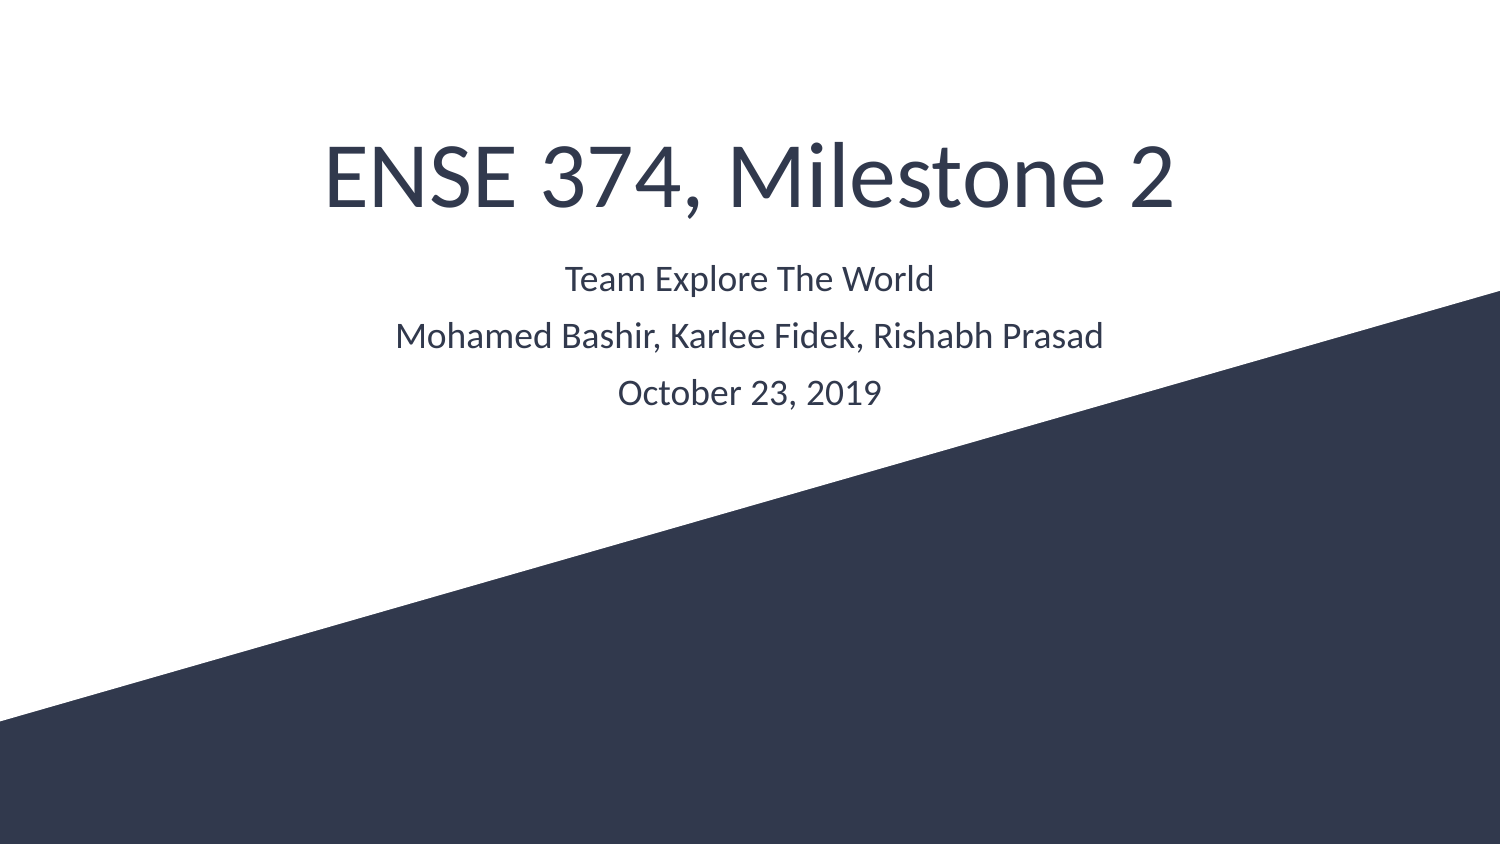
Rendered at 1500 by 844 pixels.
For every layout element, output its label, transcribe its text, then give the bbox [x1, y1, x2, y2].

title ENSE 374, Milestone 2 [187, 86, 1313, 234]
subtitle Team Explore The World Mohamed Bashir, Karlee Fidek, Rishabh Prasad October 23, 2019 [187, 253, 1313, 458]
